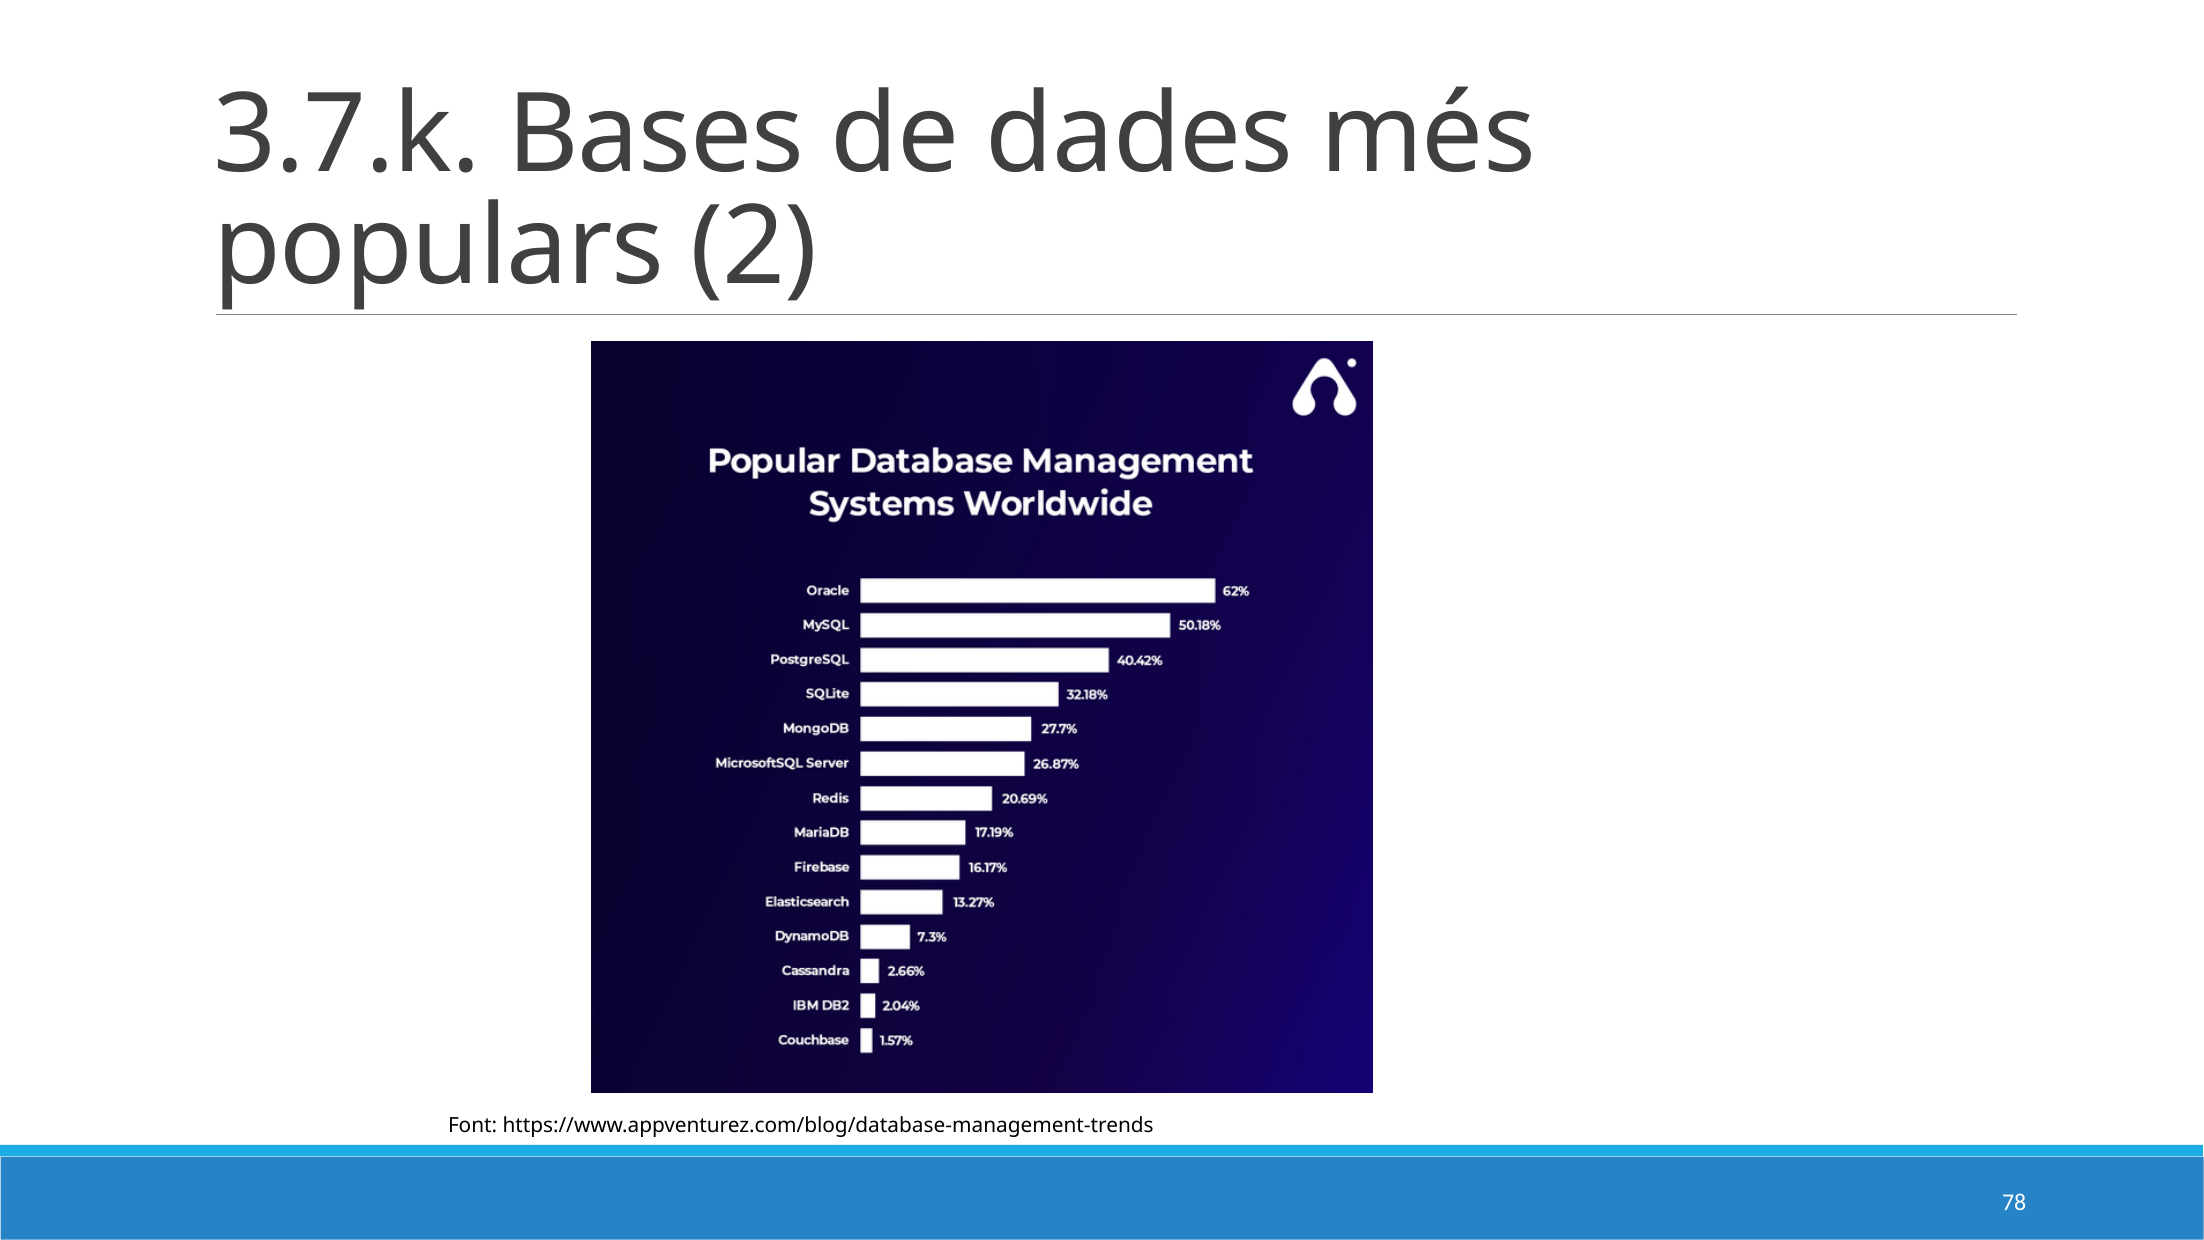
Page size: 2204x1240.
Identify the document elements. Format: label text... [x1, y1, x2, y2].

title 3.7.k. Bases de dades més populars (2) [198, 51, 2017, 314]
picture [590, 341, 1374, 1093]
slide_number 78 [1789, 1167, 2027, 1234]
text_box Font: https://www.appventurez.com/blog/database-management-trends [433, 1103, 1909, 1144]
